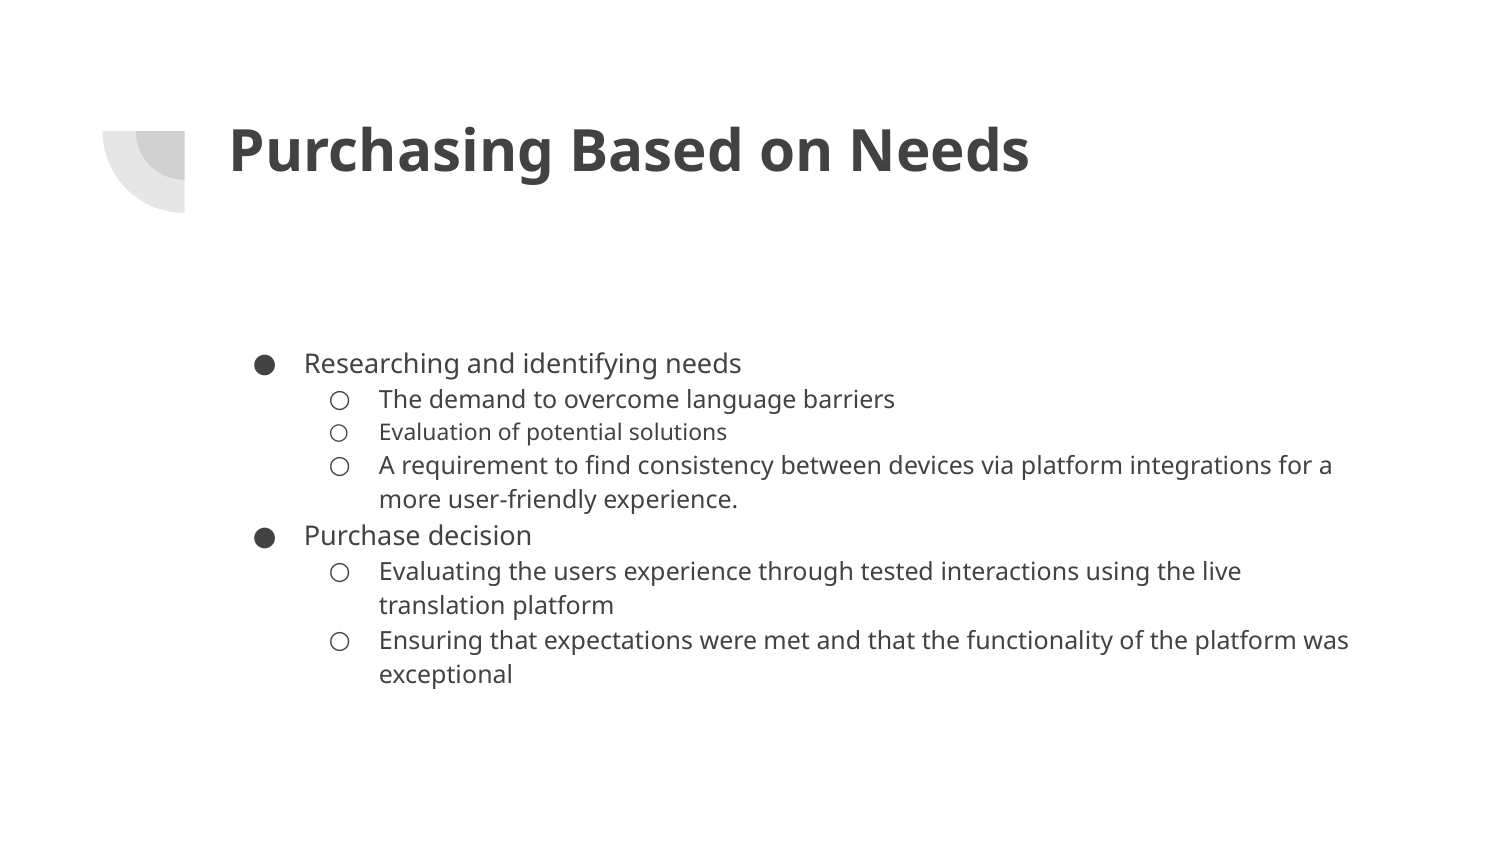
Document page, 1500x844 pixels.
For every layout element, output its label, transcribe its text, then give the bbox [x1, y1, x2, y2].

list Researching and identifying needs The demand to overcome language barriers Evaluation of potential solutions A requirement to find consistency between devices via platform integrations for a more user-friendly experience. Purchase decision Evaluating the users experience through tested interactions using the live translation platform Ensuring that expectations were met and that the functionality of the platform was exceptional [213, 326, 1368, 744]
title Purchasing Based on Needs [213, 98, 1368, 263]
